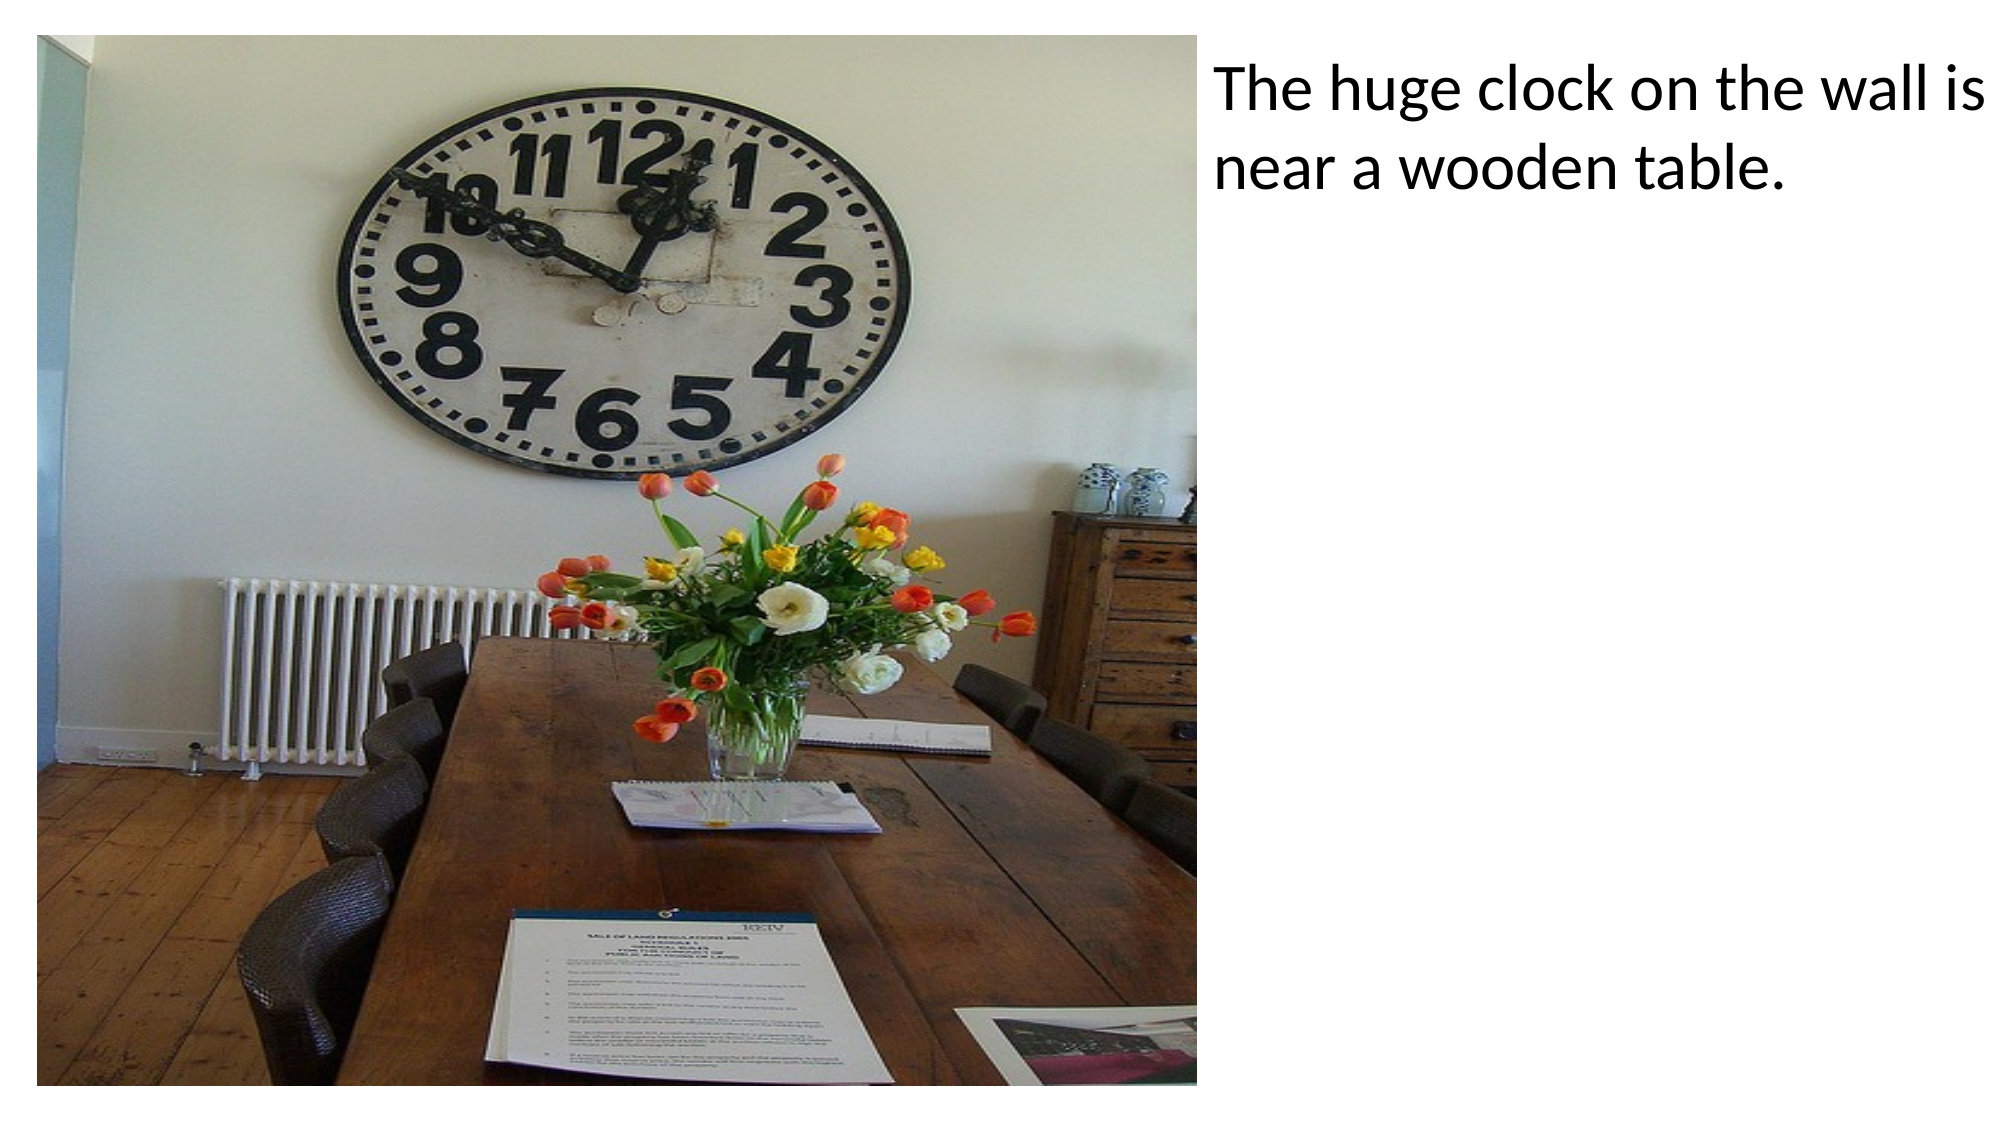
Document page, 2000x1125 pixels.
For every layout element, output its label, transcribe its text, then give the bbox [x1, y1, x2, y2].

text_box The huge clock on the wall is near a wooden table. [1198, 35, 2000, 211]
picture [37, 35, 1198, 1087]
